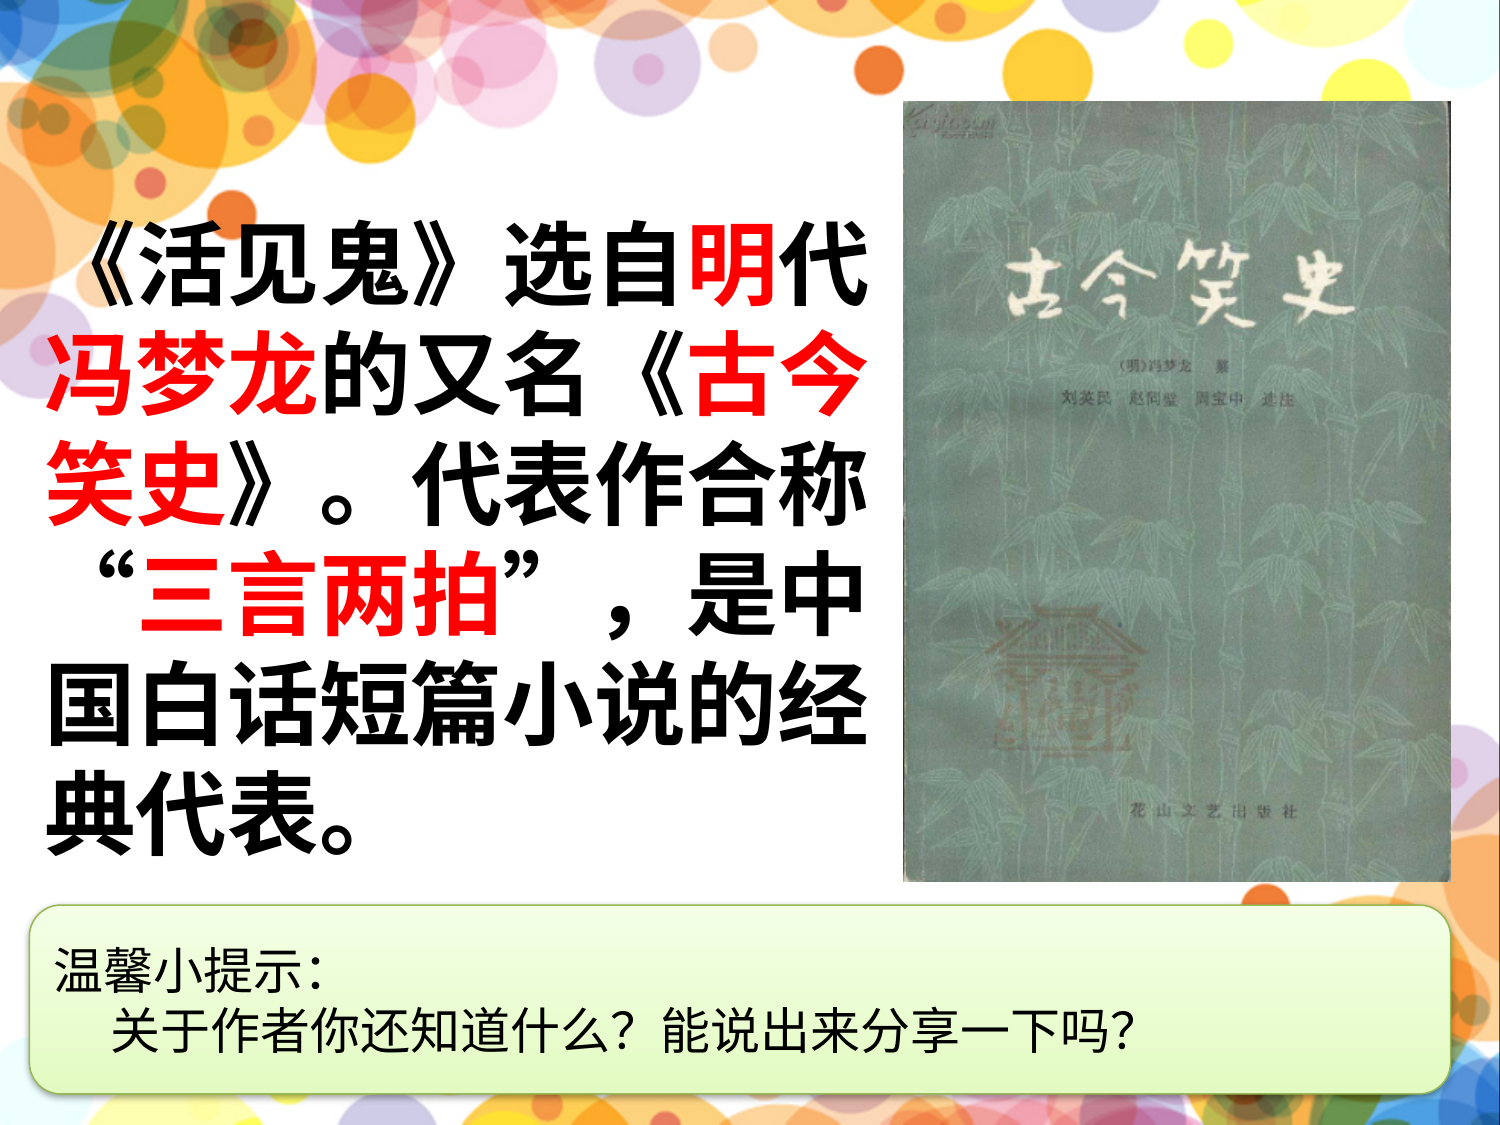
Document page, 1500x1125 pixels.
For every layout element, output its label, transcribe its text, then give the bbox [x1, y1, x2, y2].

text_box 《活见鬼》选自明代冯梦龙的又名《古今笑史》。代表作合称“三言两拍”，是中国白话短篇小说的经典代表。 [29, 199, 892, 875]
text_box 温馨小提示： 关于作者你还知道什么？能说出来分享一下吗？ [28, 904, 1452, 1095]
picture [0, 0, 1500, 1125]
